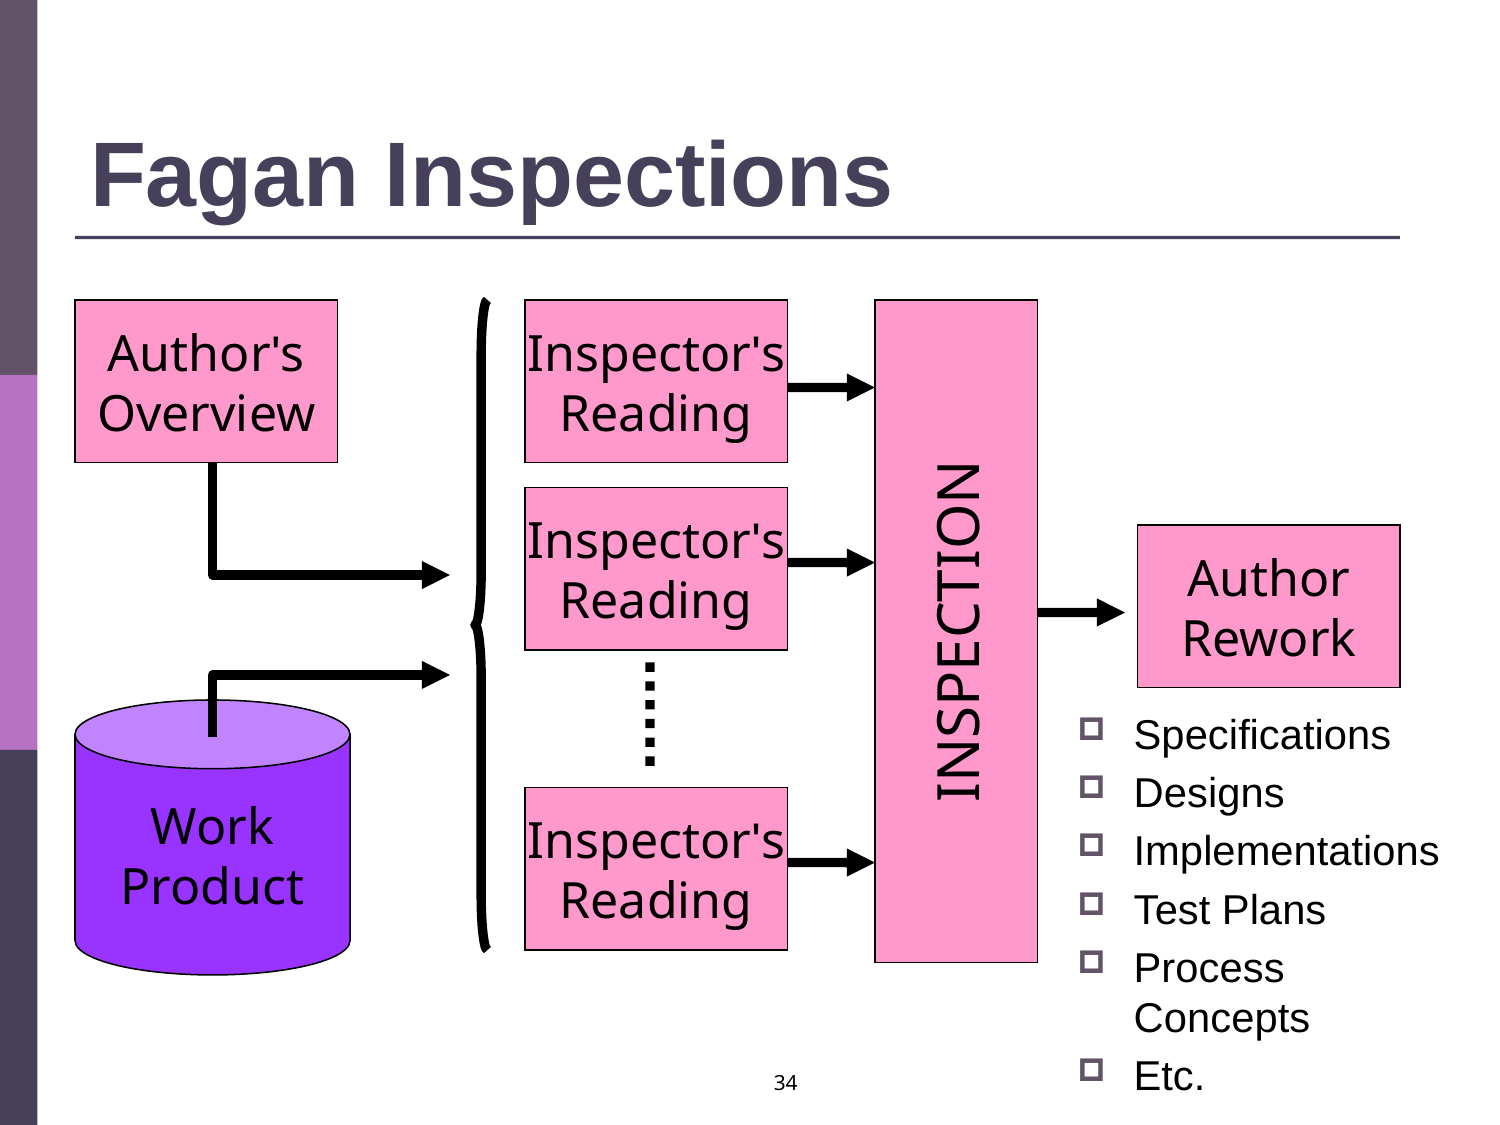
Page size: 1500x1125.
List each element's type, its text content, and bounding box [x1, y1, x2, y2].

text_box Inspector's Reading [525, 487, 788, 650]
text_box [787, 556, 875, 569]
text_box Inspector's Reading [525, 299, 788, 463]
text_box Inspector's Reading [525, 787, 788, 950]
text_box INSPECTION [874, 300, 1038, 963]
text_box [787, 856, 875, 869]
text_box [474, 299, 488, 951]
text_box [212, 668, 450, 738]
title Fagan Inspections [75, 45, 1425, 233]
text_box Author's Overview [75, 299, 338, 463]
text_box Work Product [75, 699, 351, 975]
slide_number 34 [712, 1062, 813, 1113]
text_box Author Rework [1137, 524, 1400, 688]
list Specifications Designs Implementations Test Plans Process Concepts Etc. [1062, 699, 1488, 1081]
text_box [787, 381, 875, 394]
text_box [212, 462, 450, 582]
text_box [1037, 606, 1126, 619]
